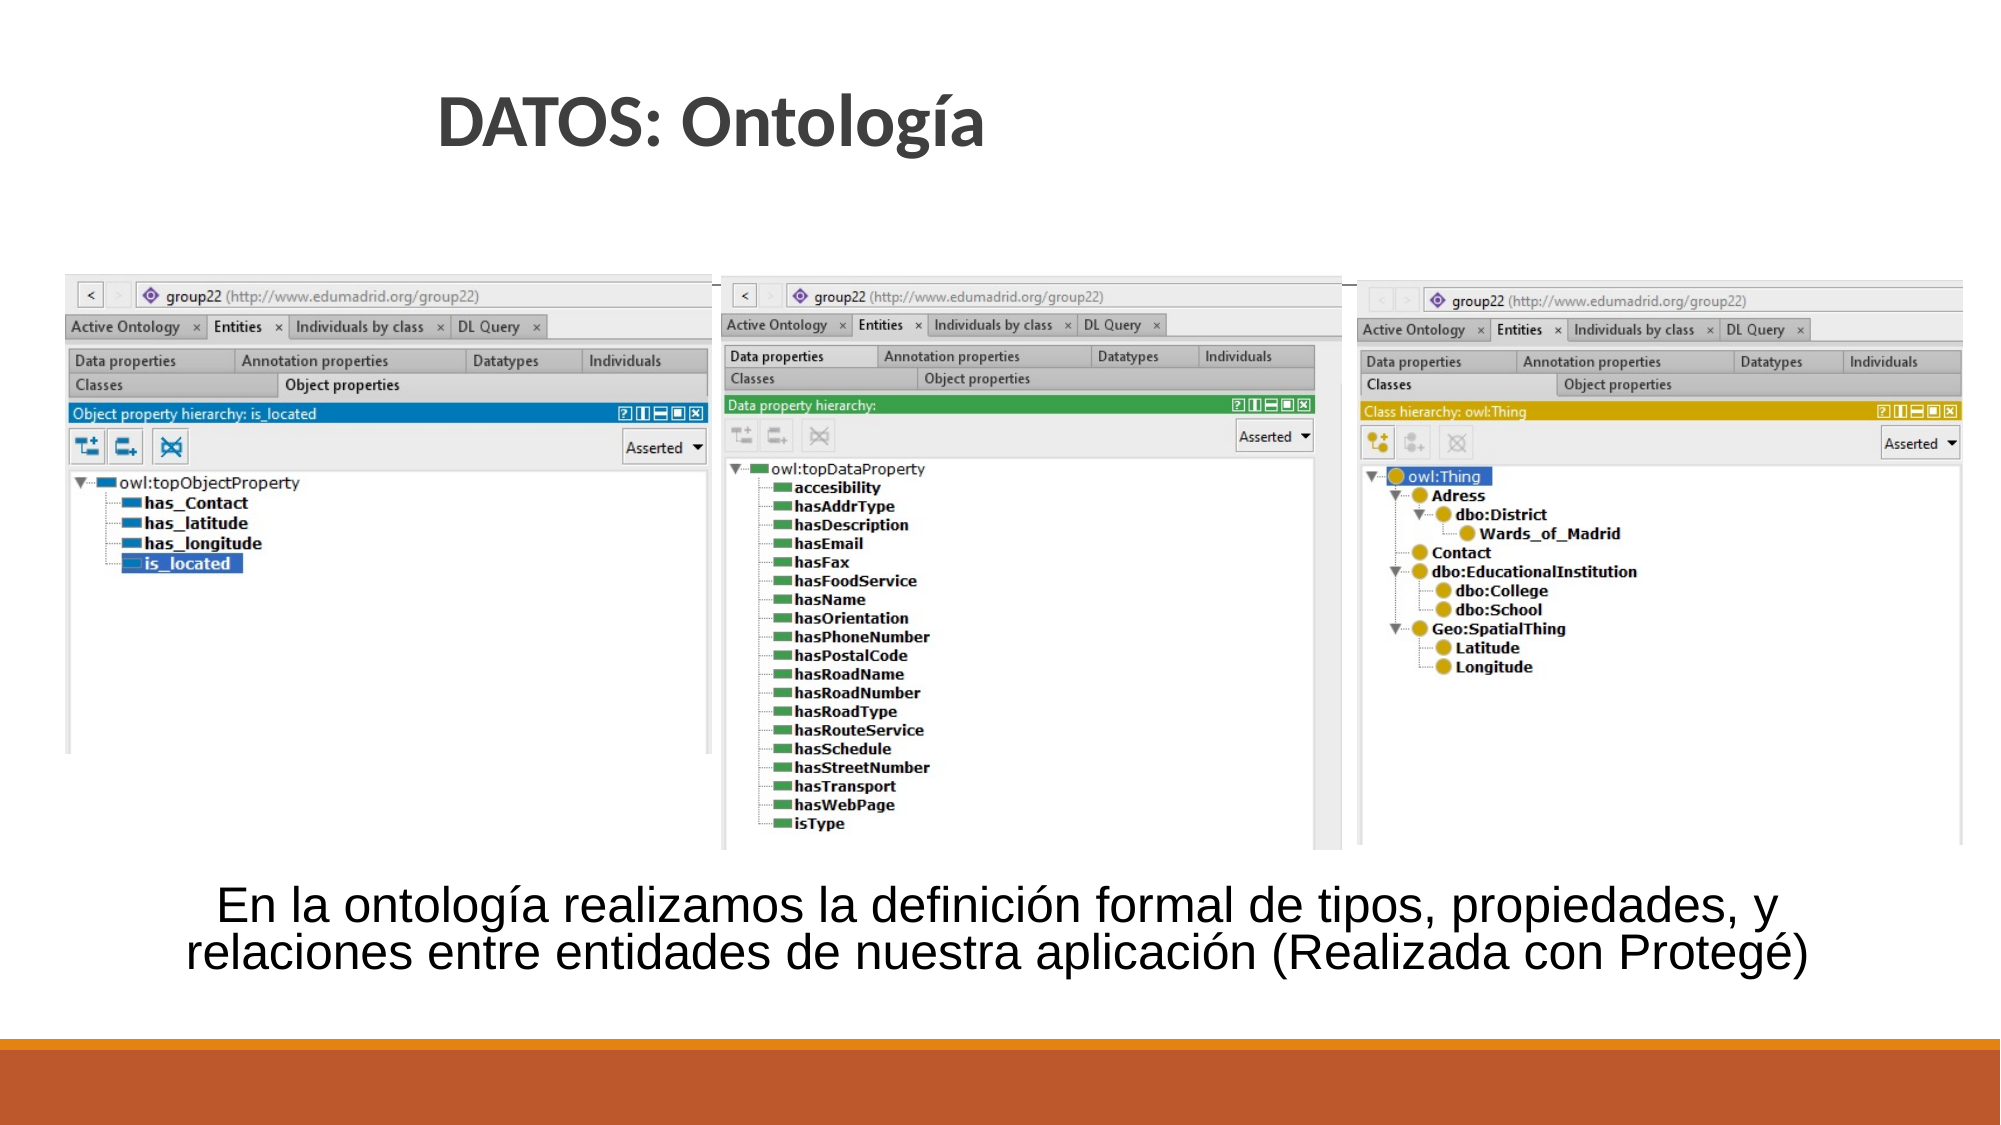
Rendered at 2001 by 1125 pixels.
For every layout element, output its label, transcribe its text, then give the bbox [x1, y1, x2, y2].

list En la ontología realizamos la definición formal de tipos, propiedades, y relaciones entre entidades de nuestra aplicación (Realizada con Protegé) [165, 876, 1816, 997]
title DATOS: Ontología [422, 67, 1134, 170]
picture [1357, 280, 1964, 845]
picture [65, 273, 712, 754]
picture [721, 274, 1342, 851]
